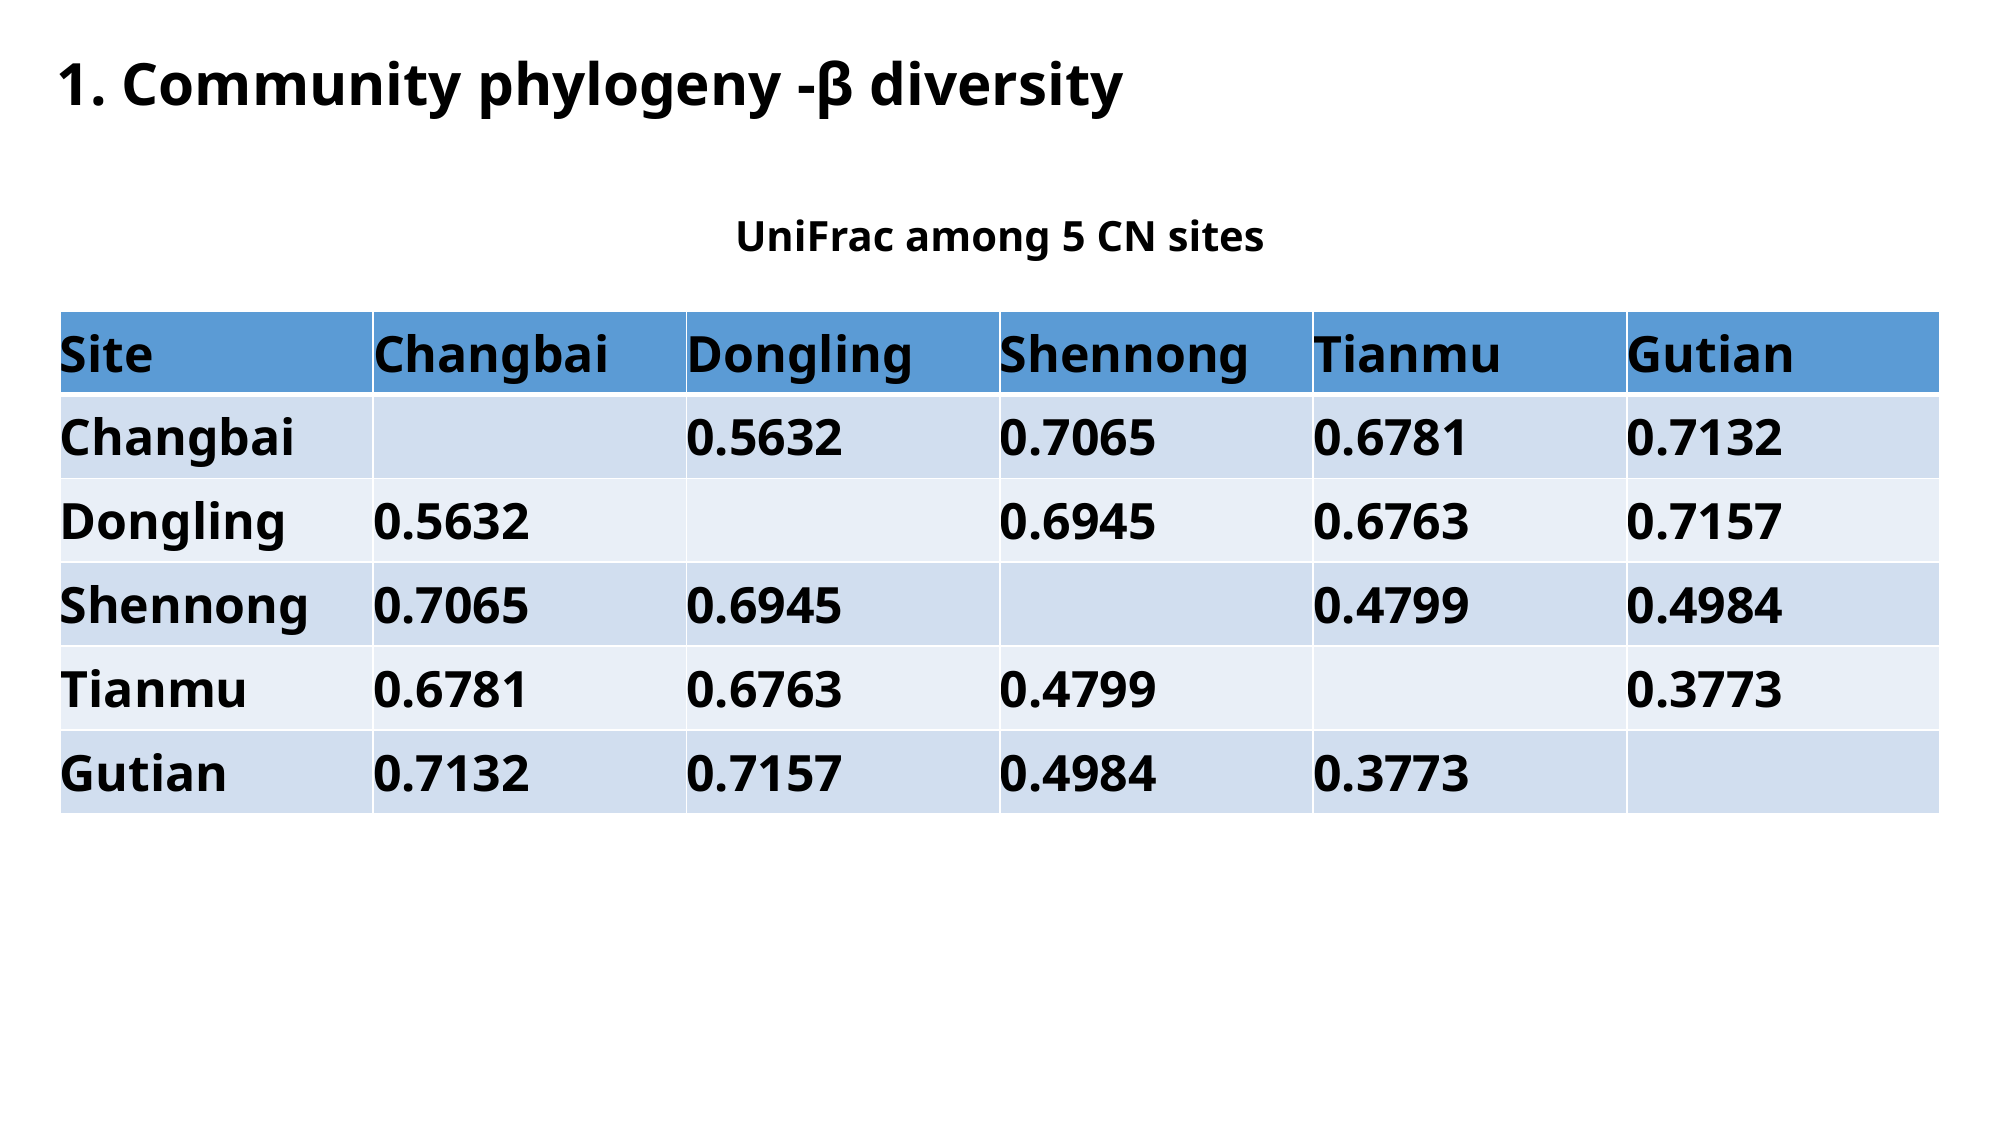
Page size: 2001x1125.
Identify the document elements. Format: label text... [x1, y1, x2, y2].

table_cell 0.4799 [1001, 647, 1312, 729]
table_cell 0.6763 [687, 647, 999, 729]
table_cell 0.5632 [687, 397, 999, 478]
table_header Dongling [687, 312, 999, 392]
table_header Tianmu [1314, 312, 1626, 392]
table_cell [1314, 647, 1626, 729]
table_cell Shennong [61, 563, 372, 645]
table_cell 0.6781 [1314, 397, 1626, 478]
table_cell 0.7065 [374, 563, 686, 645]
table_cell 0.6763 [1314, 479, 1626, 561]
table_header Gutian [1628, 312, 1939, 392]
table_header Shennong [1001, 312, 1312, 392]
table_cell 0.6781 [374, 647, 686, 729]
table_cell 0.4984 [1001, 731, 1312, 813]
table_cell [1001, 563, 1312, 645]
table_header Site [61, 312, 372, 392]
table_cell [1628, 731, 1939, 813]
table_cell 0.3773 [1628, 647, 1939, 729]
text_box 1. Community phylogeny -β diversity [42, 39, 1144, 125]
table_cell 0.3773 [1314, 731, 1626, 813]
table_cell [374, 397, 686, 478]
table_cell Gutian [61, 731, 372, 813]
table_cell Changbai [61, 397, 372, 478]
text_box UniFrac among 5 CN sites [720, 202, 1280, 267]
table_cell 0.7157 [687, 731, 999, 813]
table_cell 0.7065 [1001, 397, 1312, 478]
table_cell 0.6945 [687, 563, 999, 645]
table_cell 0.7132 [1628, 397, 1939, 478]
table_cell 0.6945 [1001, 479, 1312, 561]
table_cell 0.7132 [374, 731, 686, 813]
table_cell 0.5632 [374, 479, 686, 561]
table_cell [687, 479, 999, 561]
table_cell 0.7157 [1628, 479, 1939, 561]
table_cell 0.4799 [1314, 563, 1626, 645]
table_cell Tianmu [61, 647, 372, 729]
table_cell Dongling [61, 479, 372, 561]
table_header Changbai [374, 312, 686, 392]
table_cell 0.4984 [1628, 563, 1939, 645]
